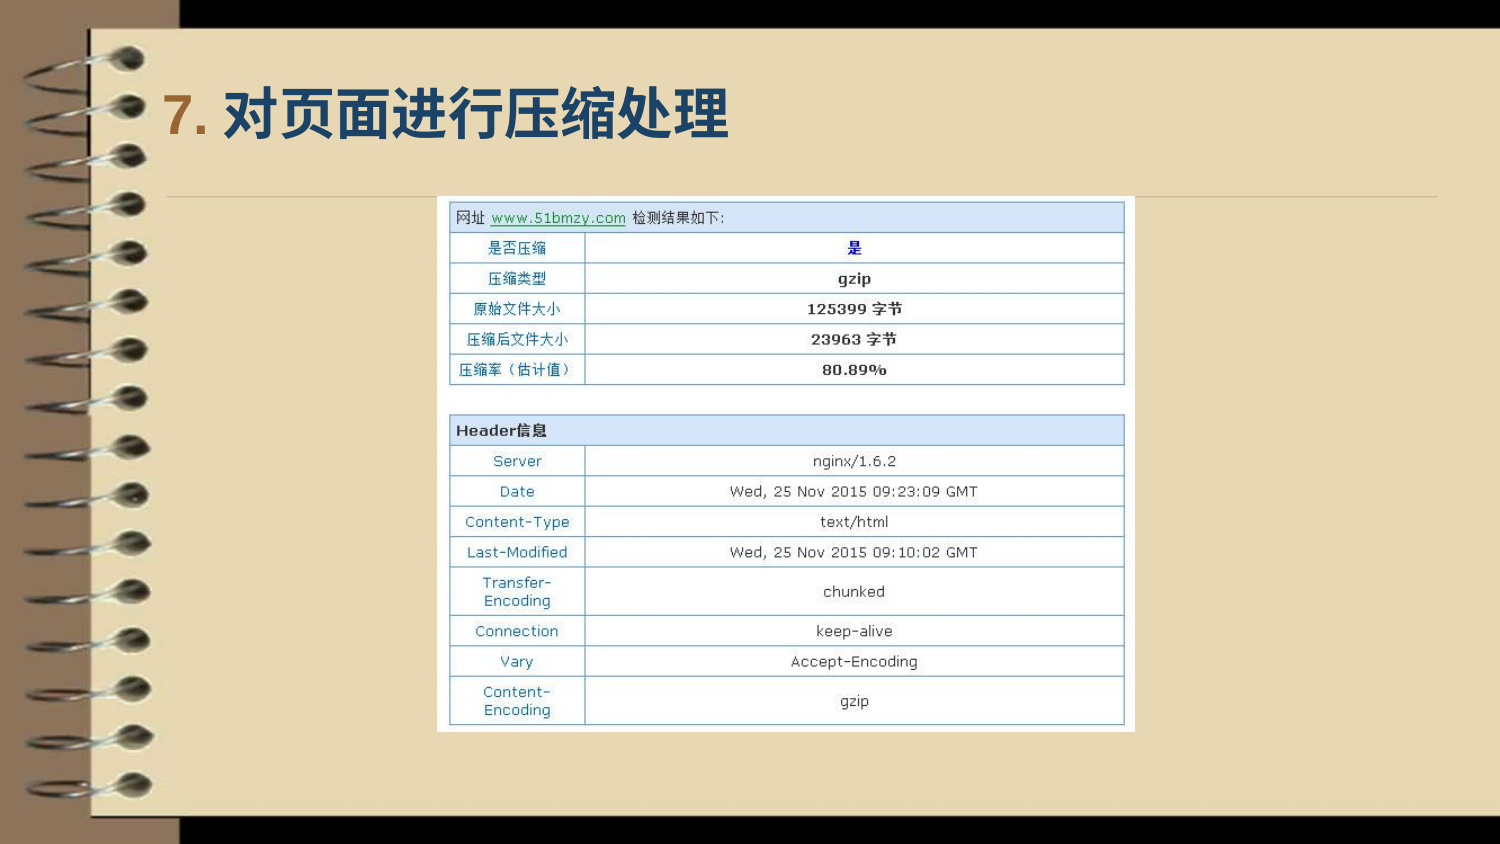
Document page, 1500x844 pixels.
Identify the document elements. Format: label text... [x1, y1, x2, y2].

title 7.对页面进行压缩处理 [147, 49, 1426, 175]
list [437, 196, 1135, 733]
picture [0, 0, 1500, 844]
